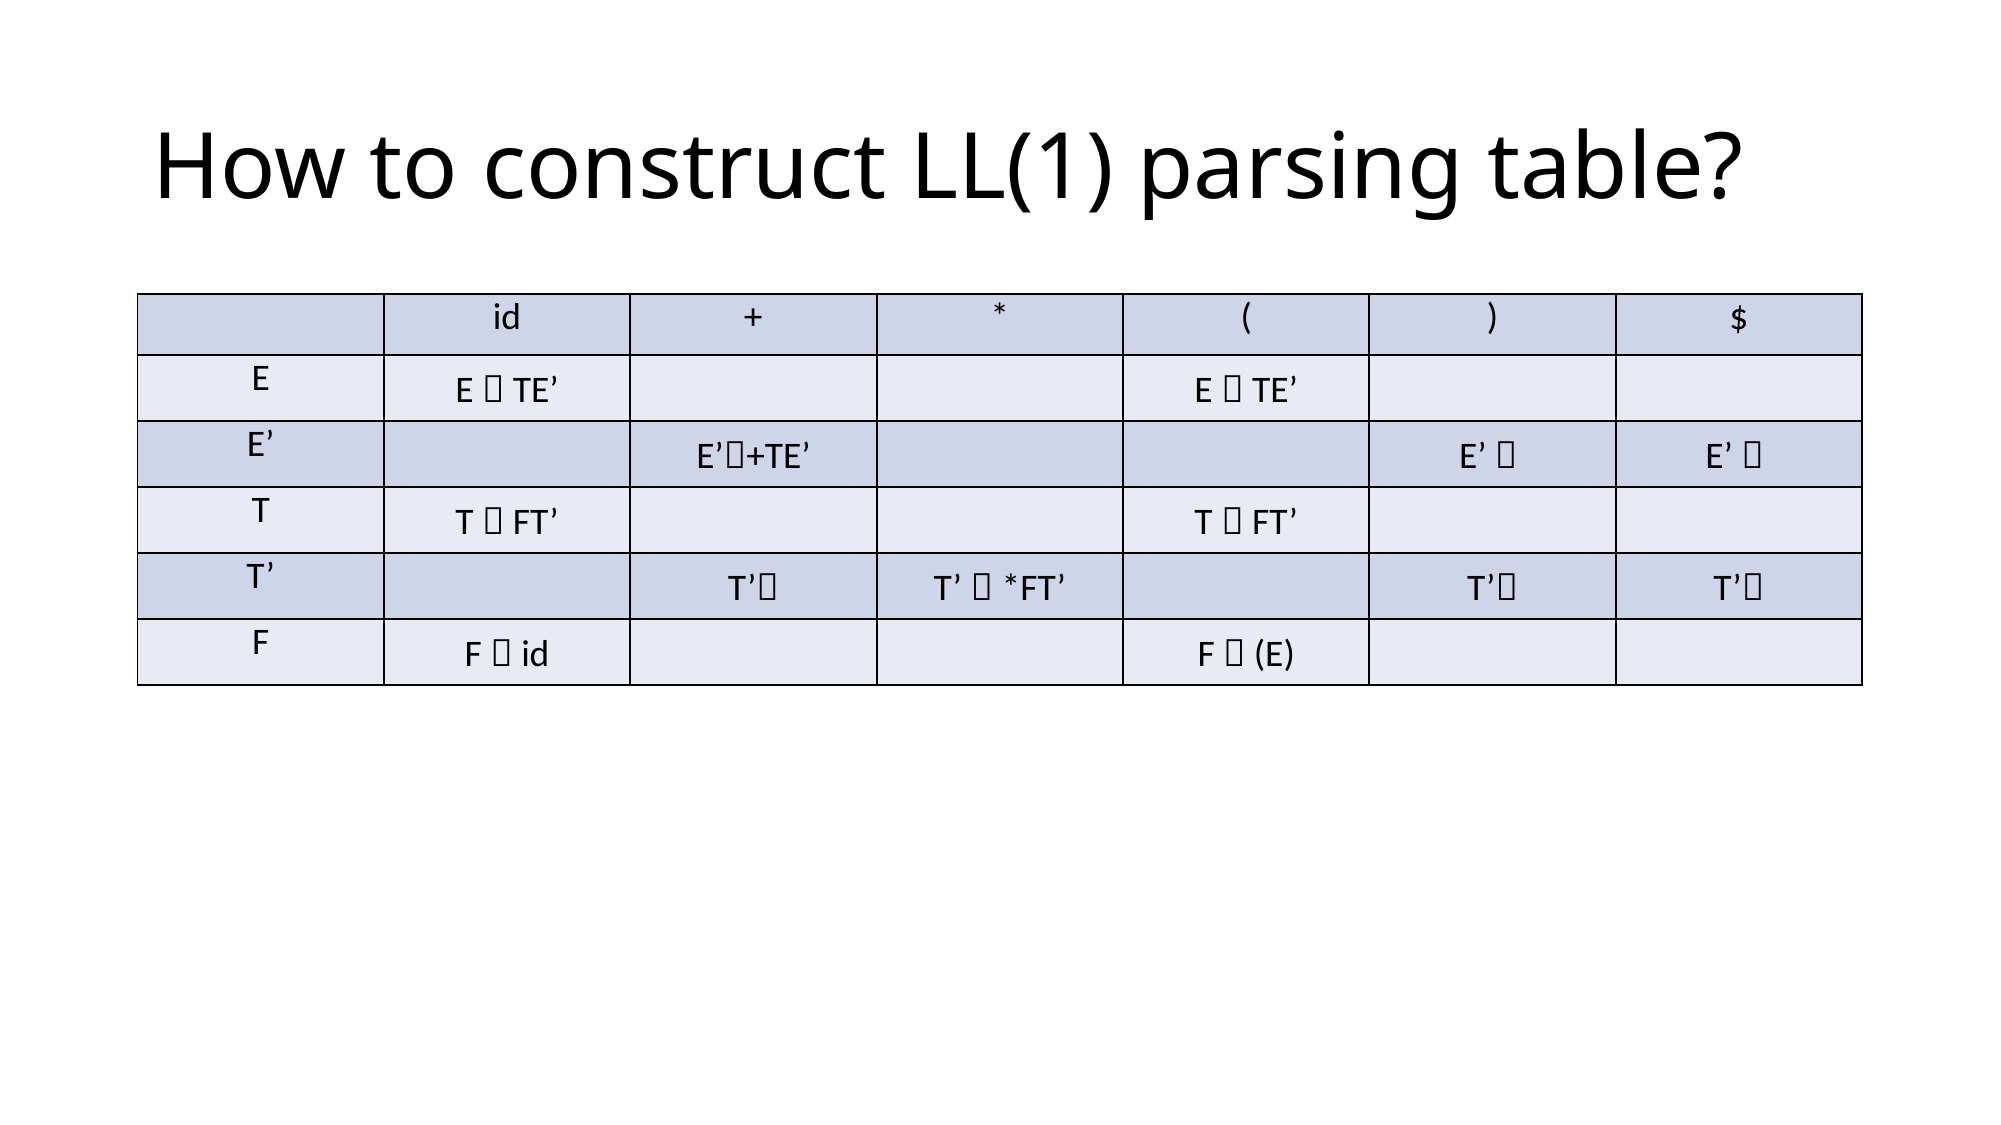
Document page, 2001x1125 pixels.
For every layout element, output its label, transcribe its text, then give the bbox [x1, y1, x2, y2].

title How to construct LL(1) parsing table? [137, 59, 1863, 278]
